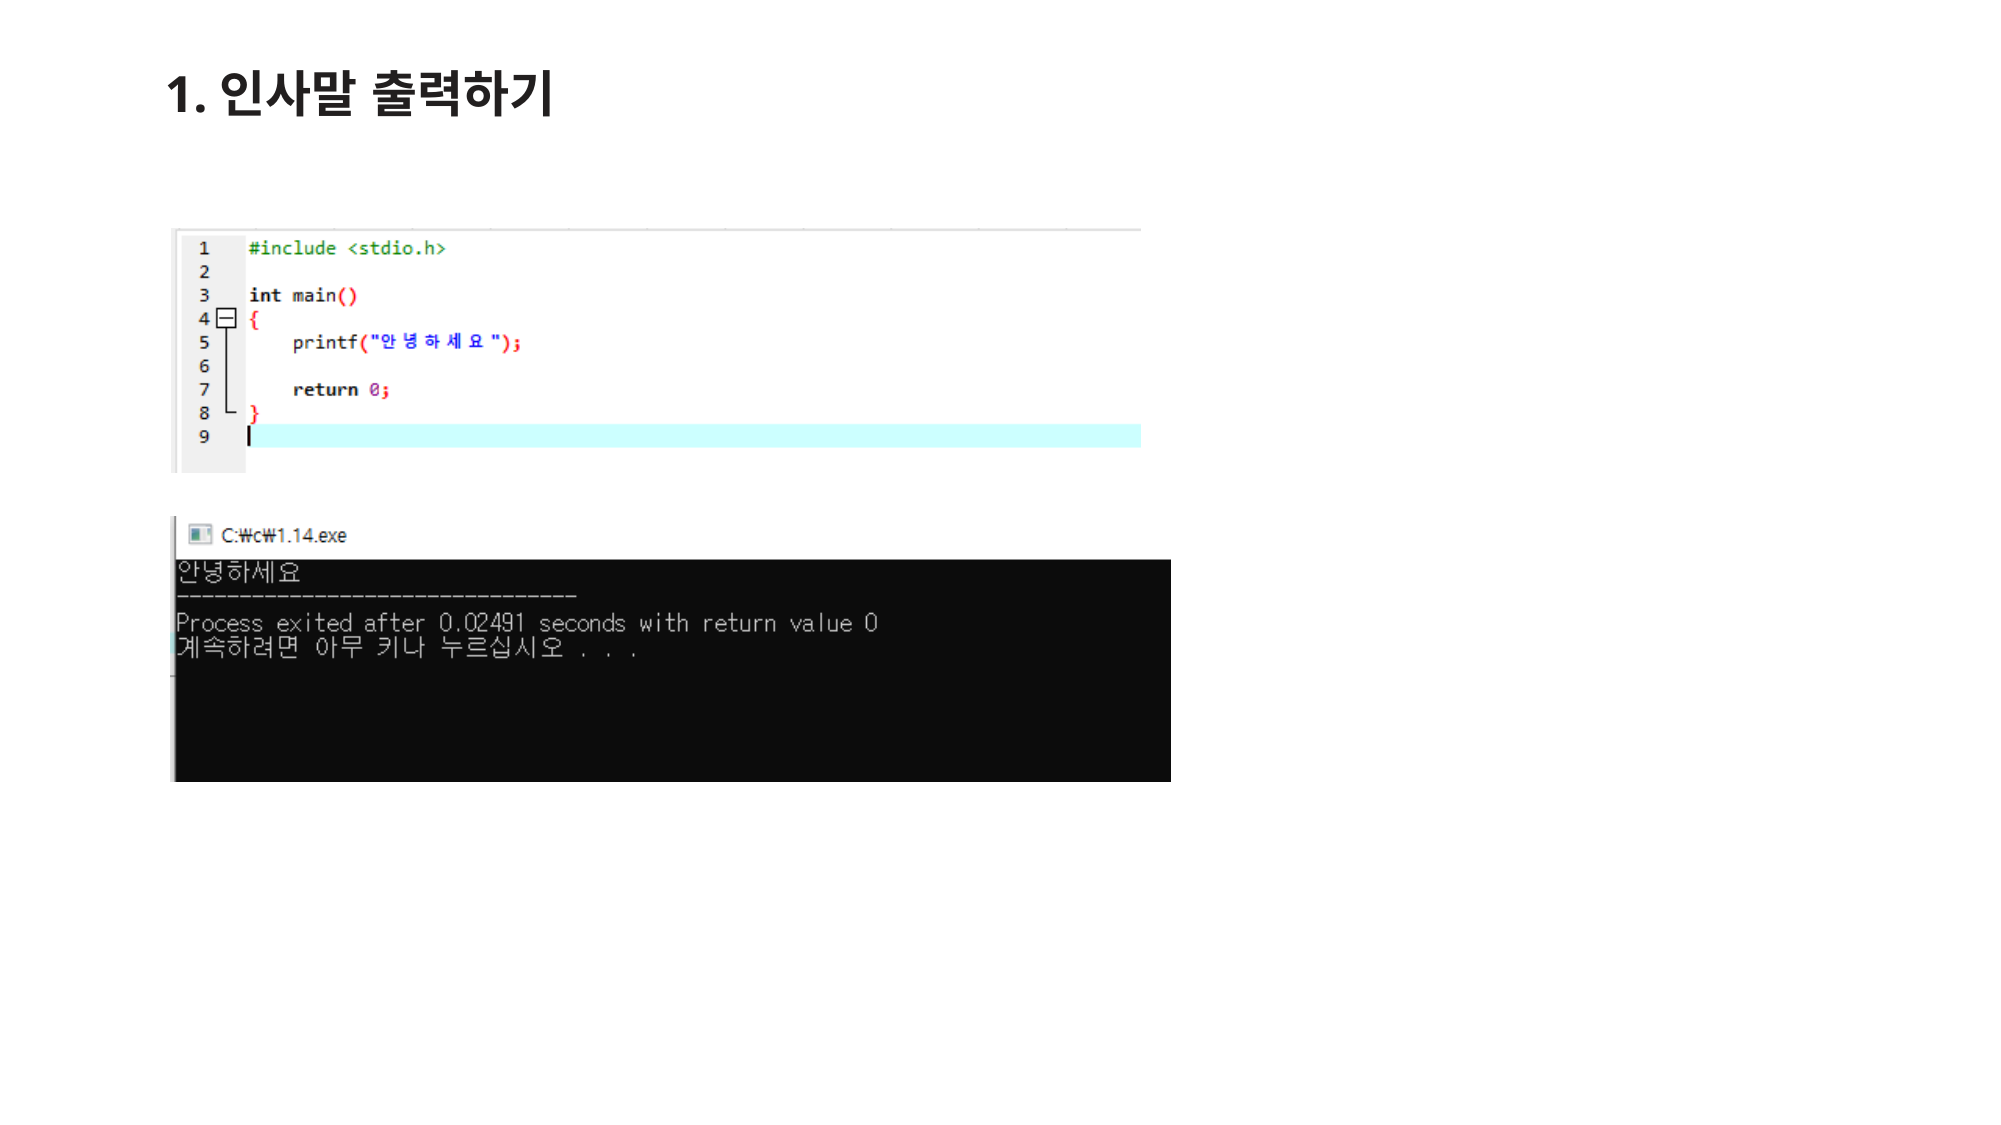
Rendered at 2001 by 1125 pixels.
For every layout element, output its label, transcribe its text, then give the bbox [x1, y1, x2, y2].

picture [170, 516, 1171, 782]
text_box 1.인사말 출력하기 [150, 55, 1668, 209]
picture [171, 228, 1141, 473]
